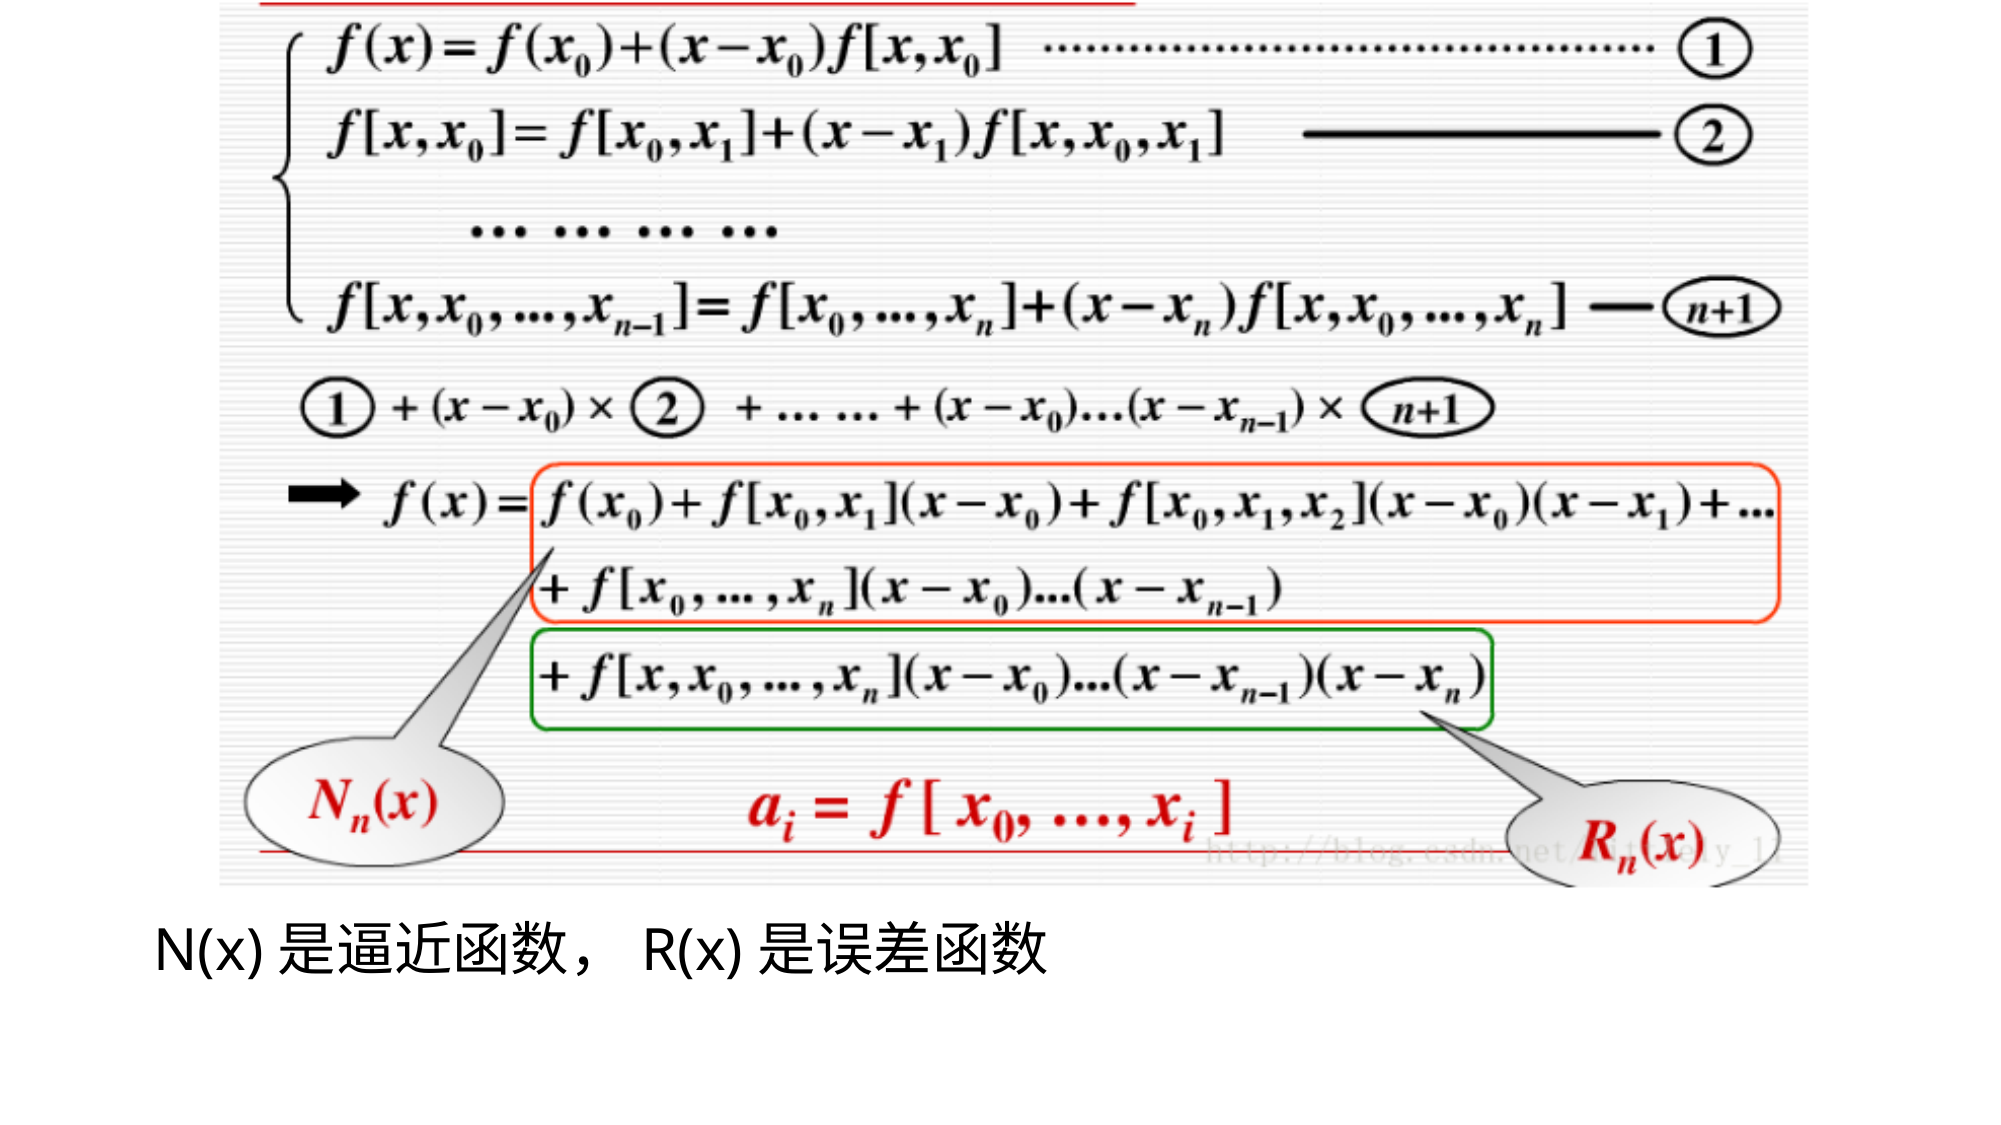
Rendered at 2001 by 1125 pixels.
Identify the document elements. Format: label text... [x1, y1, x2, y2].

text_box N(x)是逼近函数，R(x)是误差函数 [139, 905, 1738, 990]
picture [210, 0, 1839, 906]
